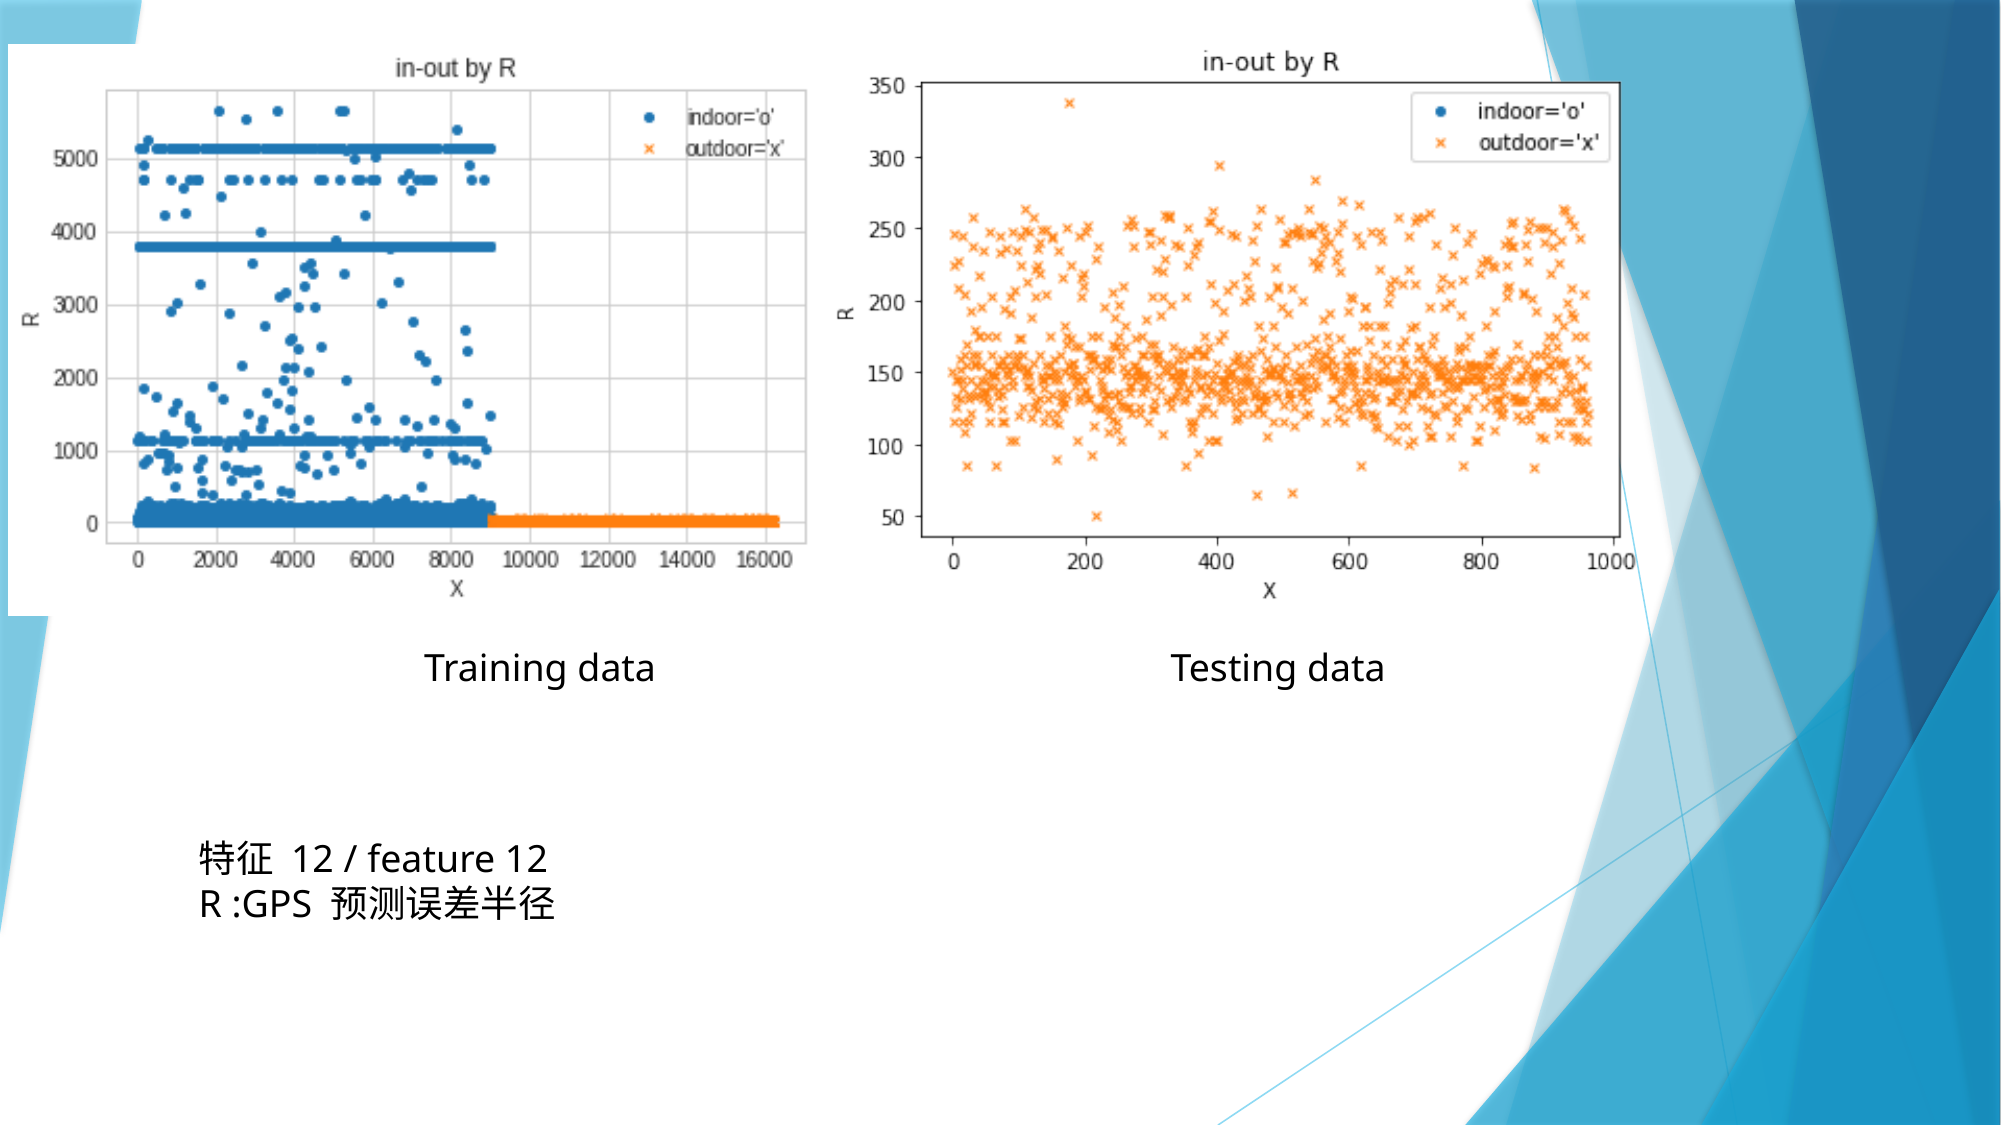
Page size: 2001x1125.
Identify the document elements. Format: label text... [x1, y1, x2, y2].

text_box Training data [409, 637, 671, 697]
picture [8, 43, 820, 616]
text_box Testing data [1155, 637, 1401, 697]
picture [822, 35, 1653, 616]
text_box 特征 12 / feature 12 R :GPS 预测误差半径 [183, 827, 580, 933]
